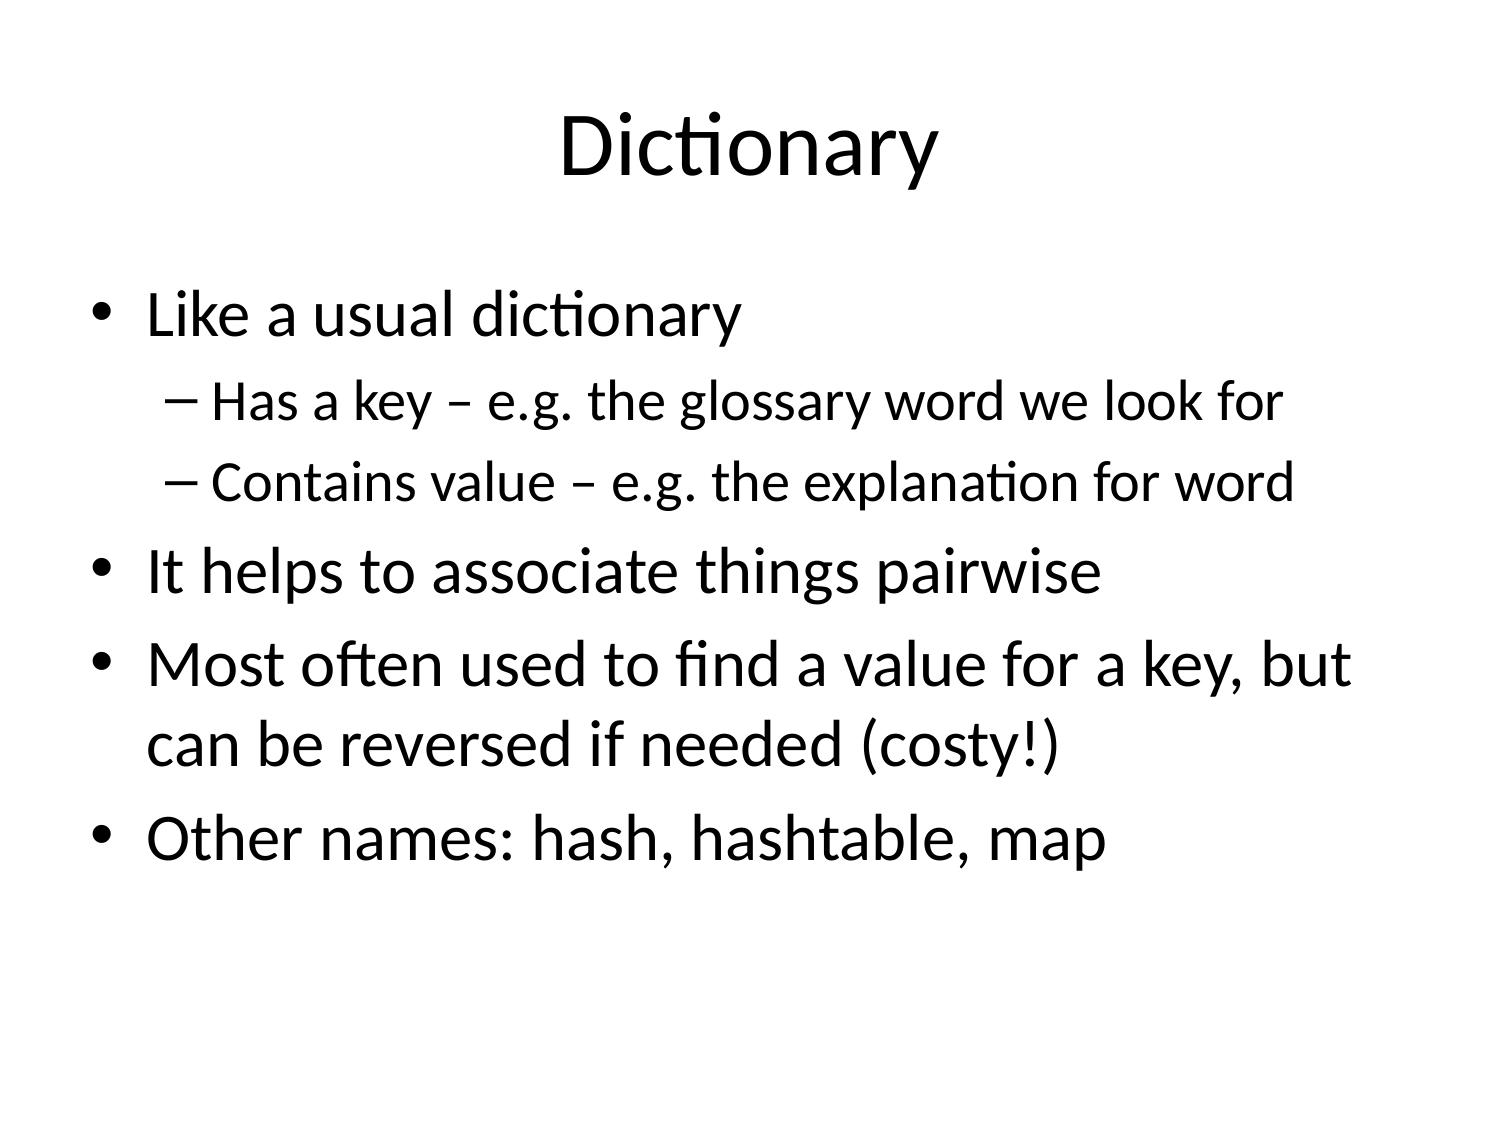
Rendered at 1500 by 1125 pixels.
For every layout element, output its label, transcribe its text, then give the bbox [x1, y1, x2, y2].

list Like a usual dictionary Has a key – e.g. the glossary word we look for Contains value – e.g. the explanation for word It helps to associate things pairwise Most often used to find a value for a key, but can be reversed if needed (costy!) Other names: hash, hashtable, map [75, 262, 1425, 1005]
title Dictionary [75, 45, 1425, 233]
